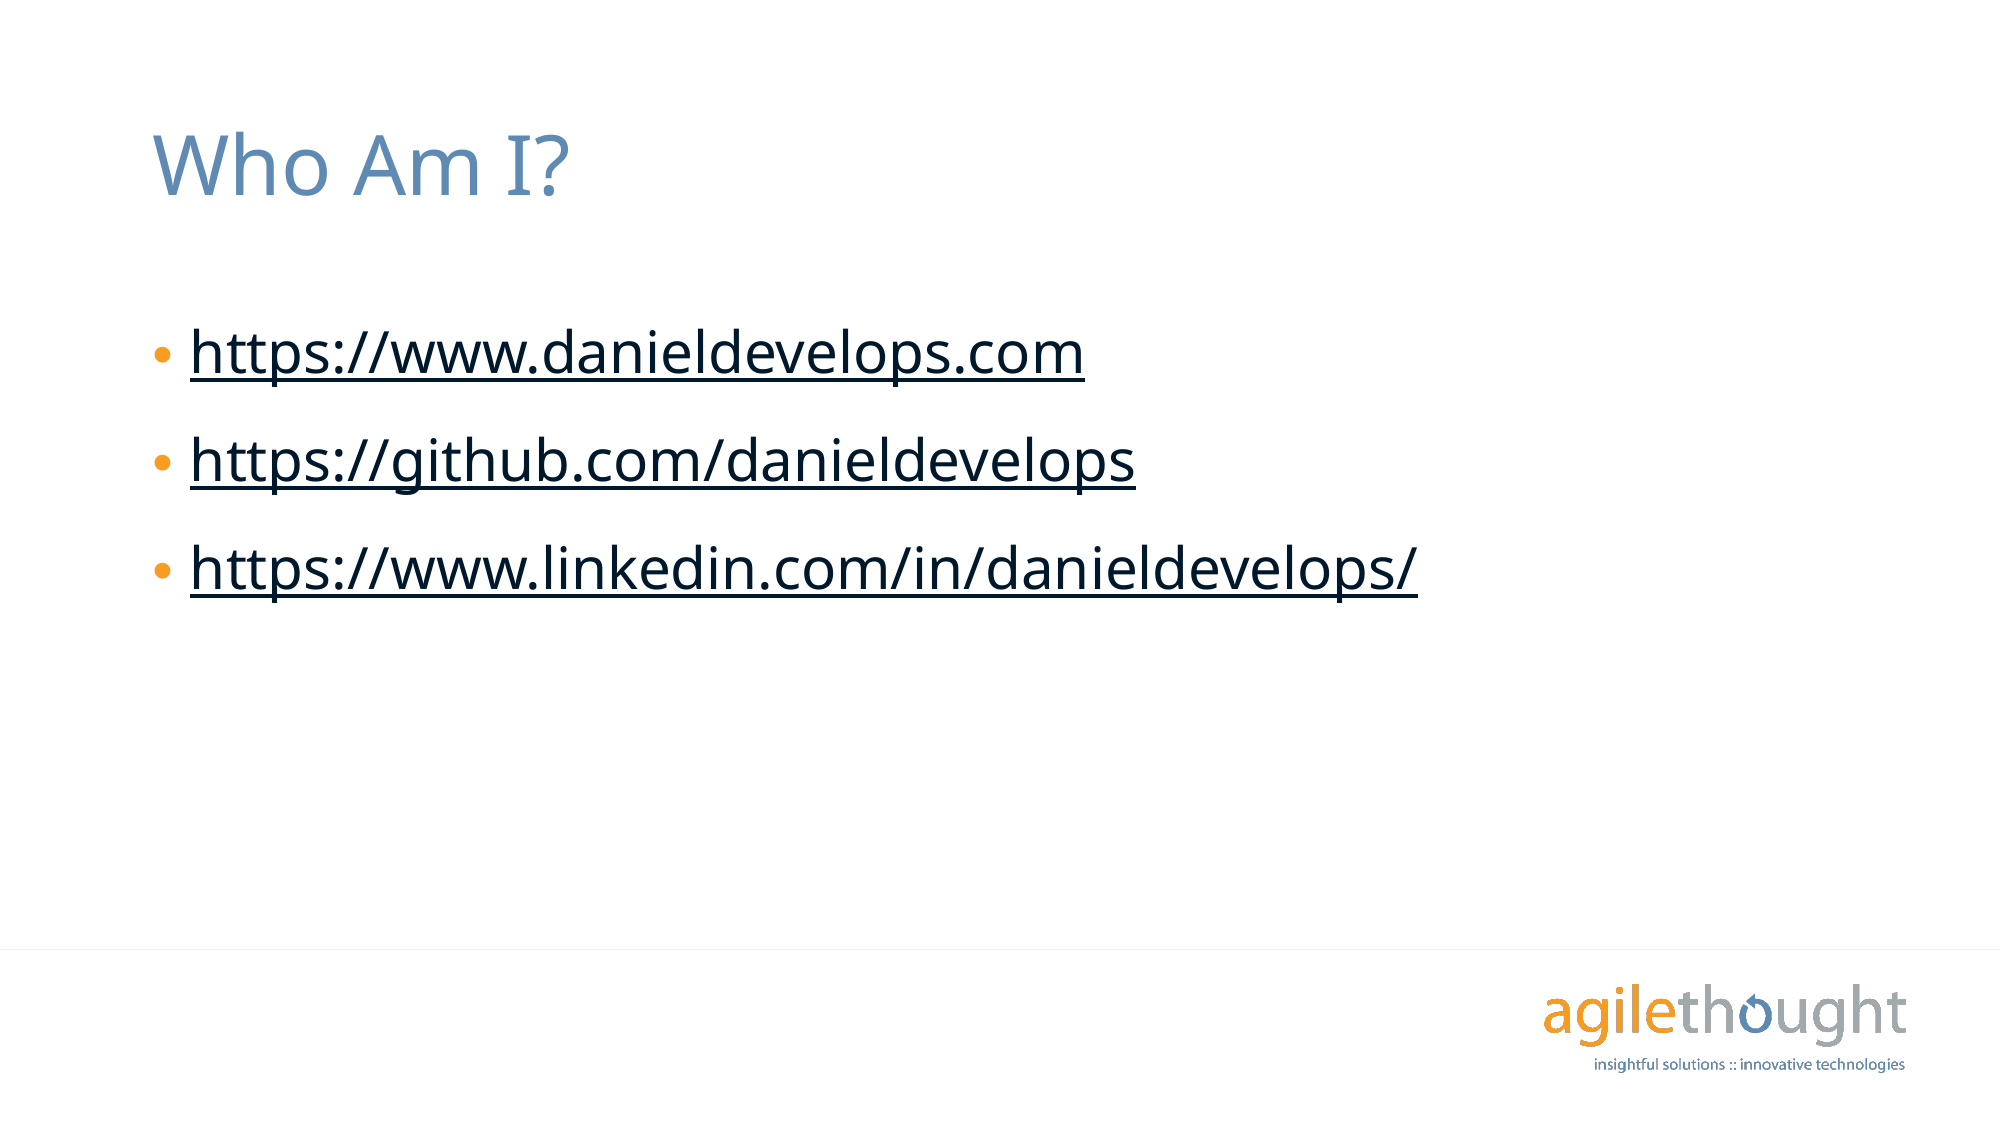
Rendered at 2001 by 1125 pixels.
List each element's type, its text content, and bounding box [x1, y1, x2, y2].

title Who Am I? [137, 59, 1863, 278]
list https://www.danieldevelops.com https://github.com/danieldevelops https://www.linkedin.com/in/danieldevelops/ [137, 299, 1863, 945]
picture [1544, 984, 1906, 1073]
